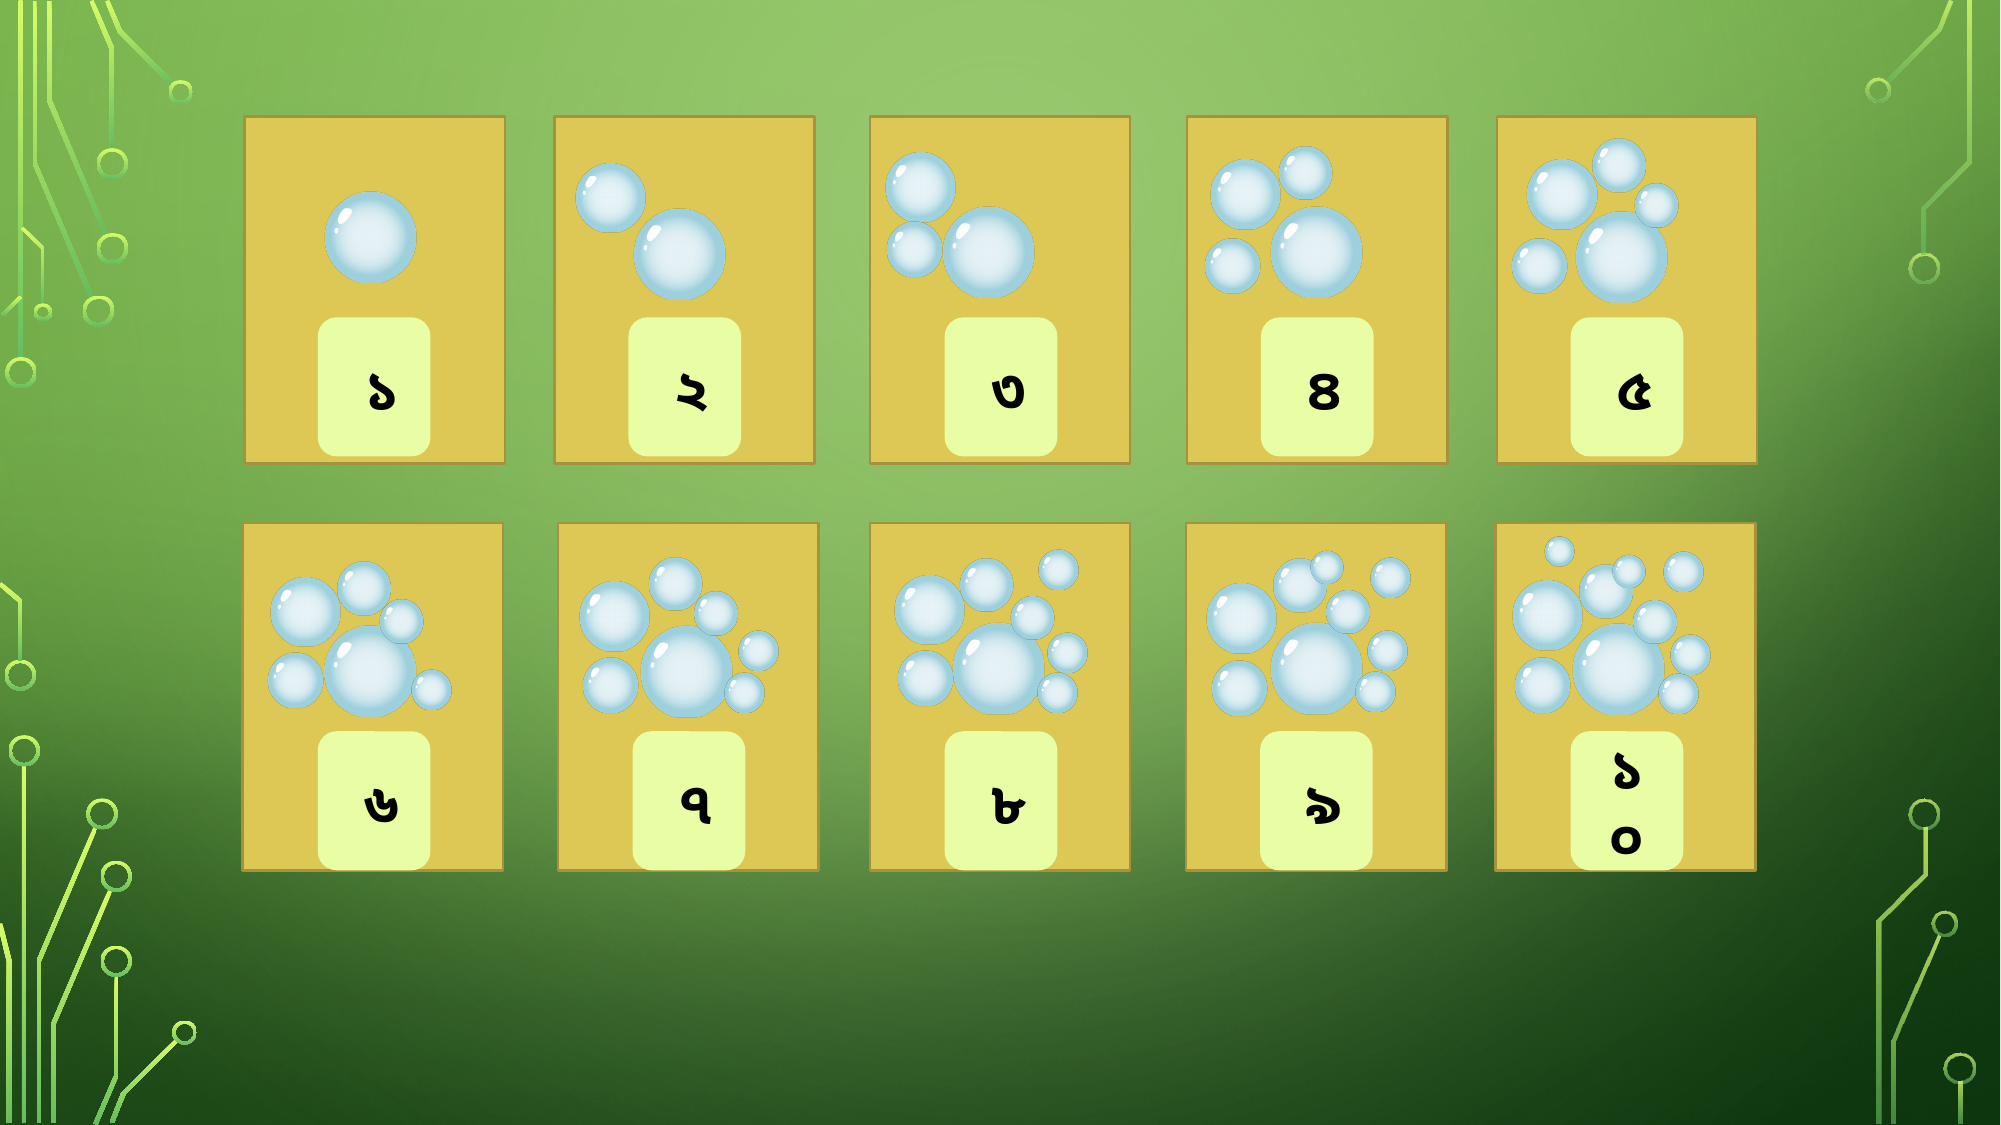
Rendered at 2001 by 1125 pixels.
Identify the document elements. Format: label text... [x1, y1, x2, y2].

picture [889, 545, 1091, 726]
text_box ৯ [1258, 729, 1374, 872]
text_box [1185, 522, 1448, 872]
text_box ৭ [631, 729, 747, 872]
text_box [1496, 115, 1758, 465]
text_box ৬ [316, 729, 432, 872]
picture [318, 180, 423, 294]
text_box ১০ [1569, 729, 1685, 872]
text_box [553, 115, 816, 465]
picture [880, 144, 1041, 310]
text_box ৩ [943, 316, 1059, 458]
picture [1201, 547, 1414, 726]
text_box [1494, 522, 1757, 872]
text_box [869, 522, 1131, 872]
picture [570, 154, 732, 312]
text_box [557, 522, 820, 872]
text_box [243, 115, 506, 465]
picture [263, 555, 455, 729]
picture [1201, 140, 1369, 310]
text_box [241, 522, 504, 872]
text_box ২ [627, 316, 743, 458]
text_box ৪ [1259, 316, 1375, 458]
picture [1507, 132, 1682, 315]
picture [1507, 532, 1714, 727]
text_box [1186, 115, 1449, 465]
text_box [869, 115, 1131, 465]
text_box ১ [316, 316, 432, 458]
picture [574, 551, 782, 729]
text_box ৫ [1569, 316, 1685, 458]
text_box ৮ [943, 729, 1059, 872]
